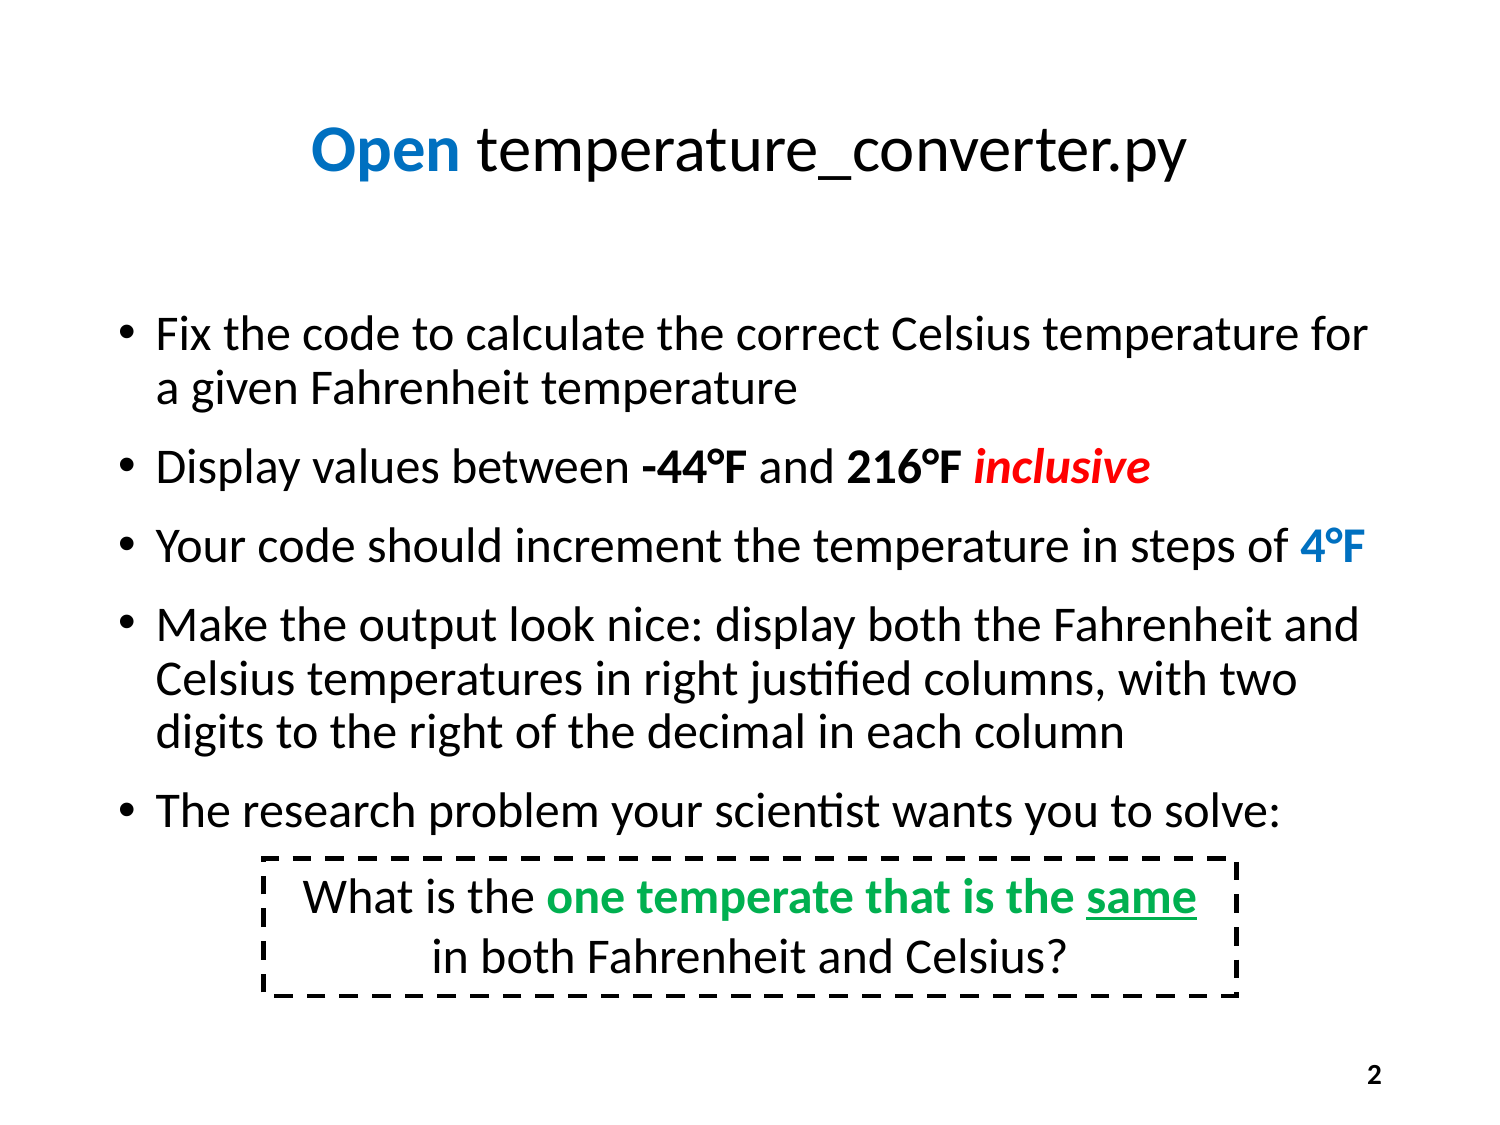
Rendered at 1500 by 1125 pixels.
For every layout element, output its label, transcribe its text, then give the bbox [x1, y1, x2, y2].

title Open temperature_converter.py [103, 59, 1397, 241]
list Fix the code to calculate the correct Celsius temperature for a given Fahrenheit temperature Display values between -44°F and 216°F inclusive Your code should increment the temperature in steps of 4°F Make the output look nice: display both the Fahrenheit and Celsius temperatures in right justified columns, with two digits to the right of the decimal in each column The research problem your scientist wants you to solve: What is the one temperate that is the same in both Fahrenheit and Celsius? [103, 299, 1397, 1053]
text_box [263, 857, 1237, 997]
slide_number 2 [1059, 1042, 1397, 1103]
